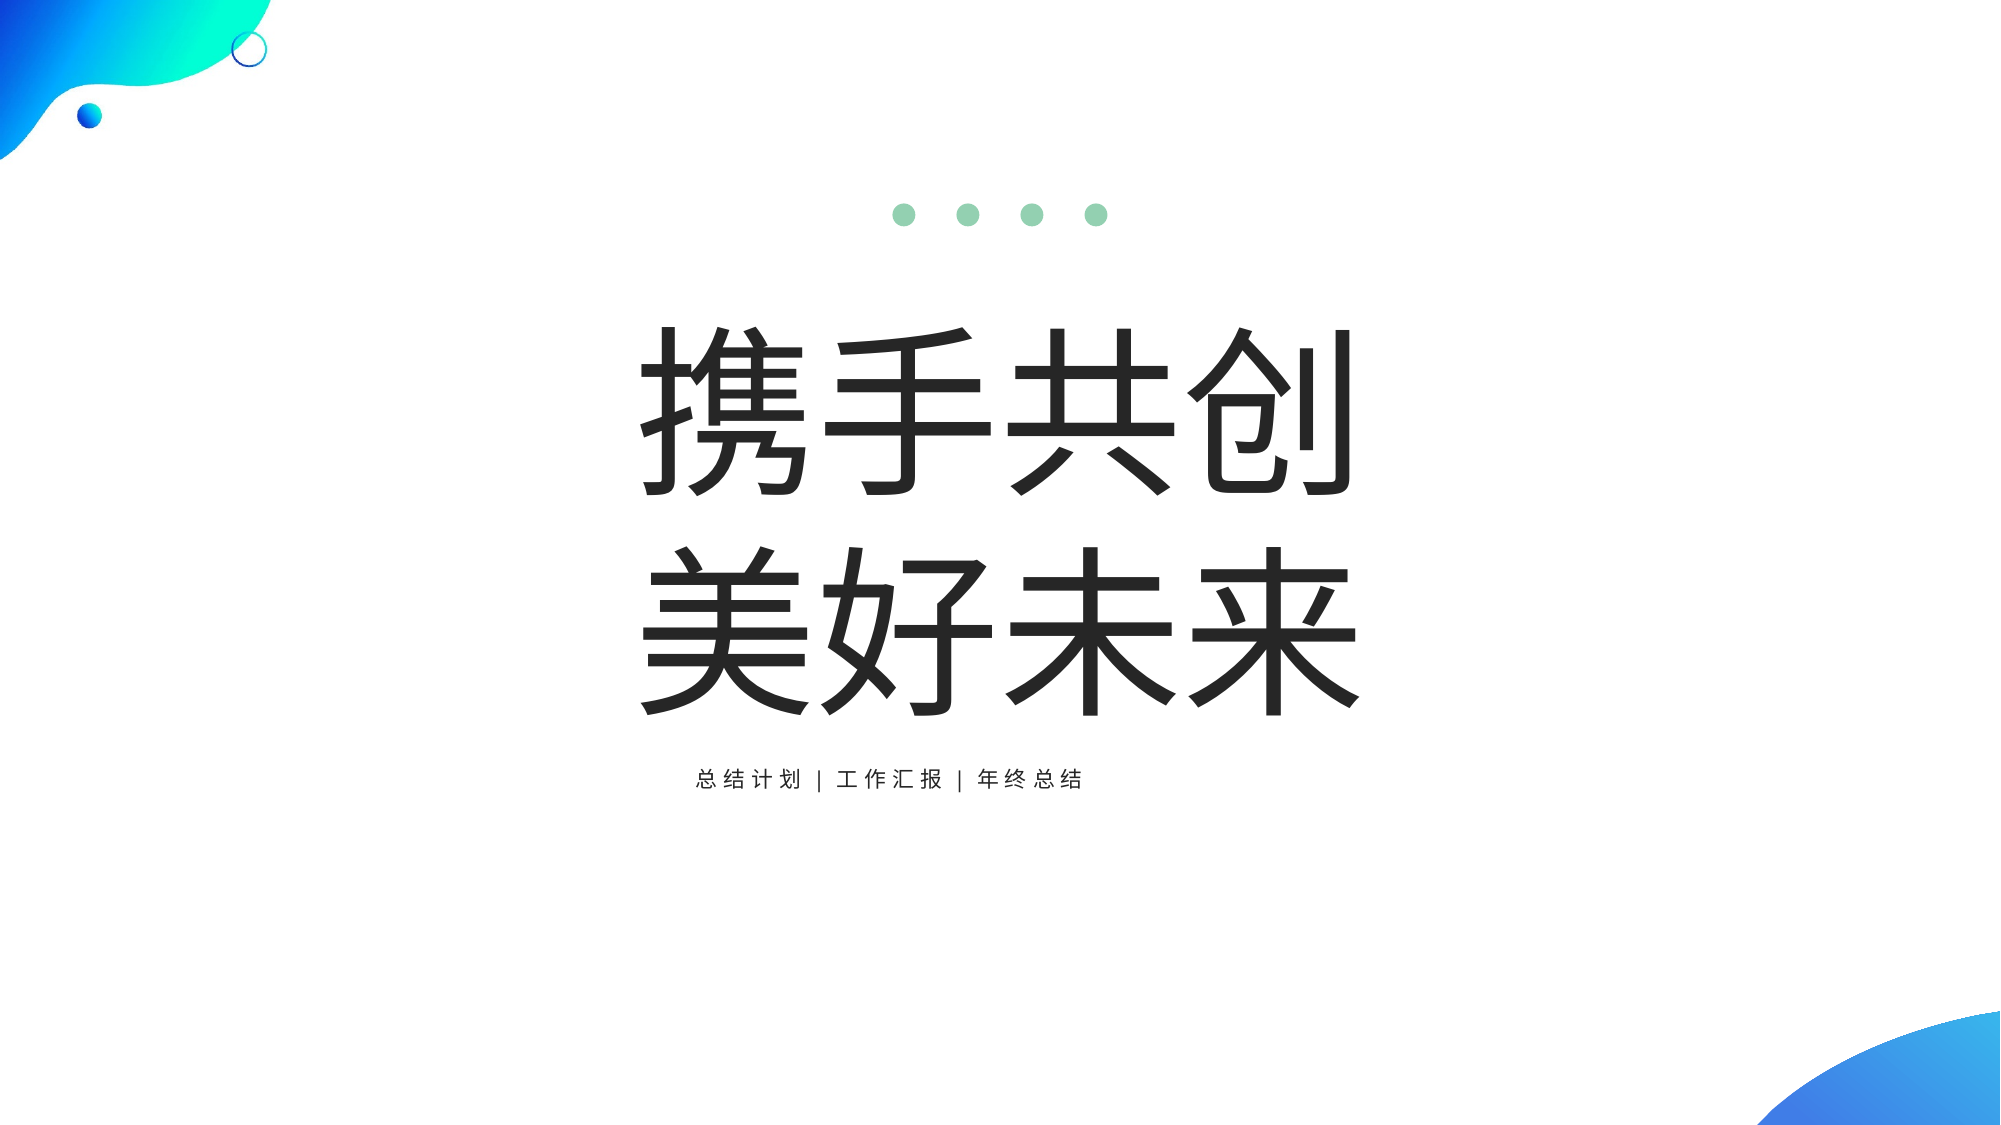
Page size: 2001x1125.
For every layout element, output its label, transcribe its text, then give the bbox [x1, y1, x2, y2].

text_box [892, 203, 1108, 227]
text_box 总结计划|工作汇报|年终总结 [695, 765, 1305, 792]
text_box [728, 163, 1708, 291]
text_box 携手共创 美好未来 [28, 291, 1972, 746]
picture [0, 0, 341, 181]
